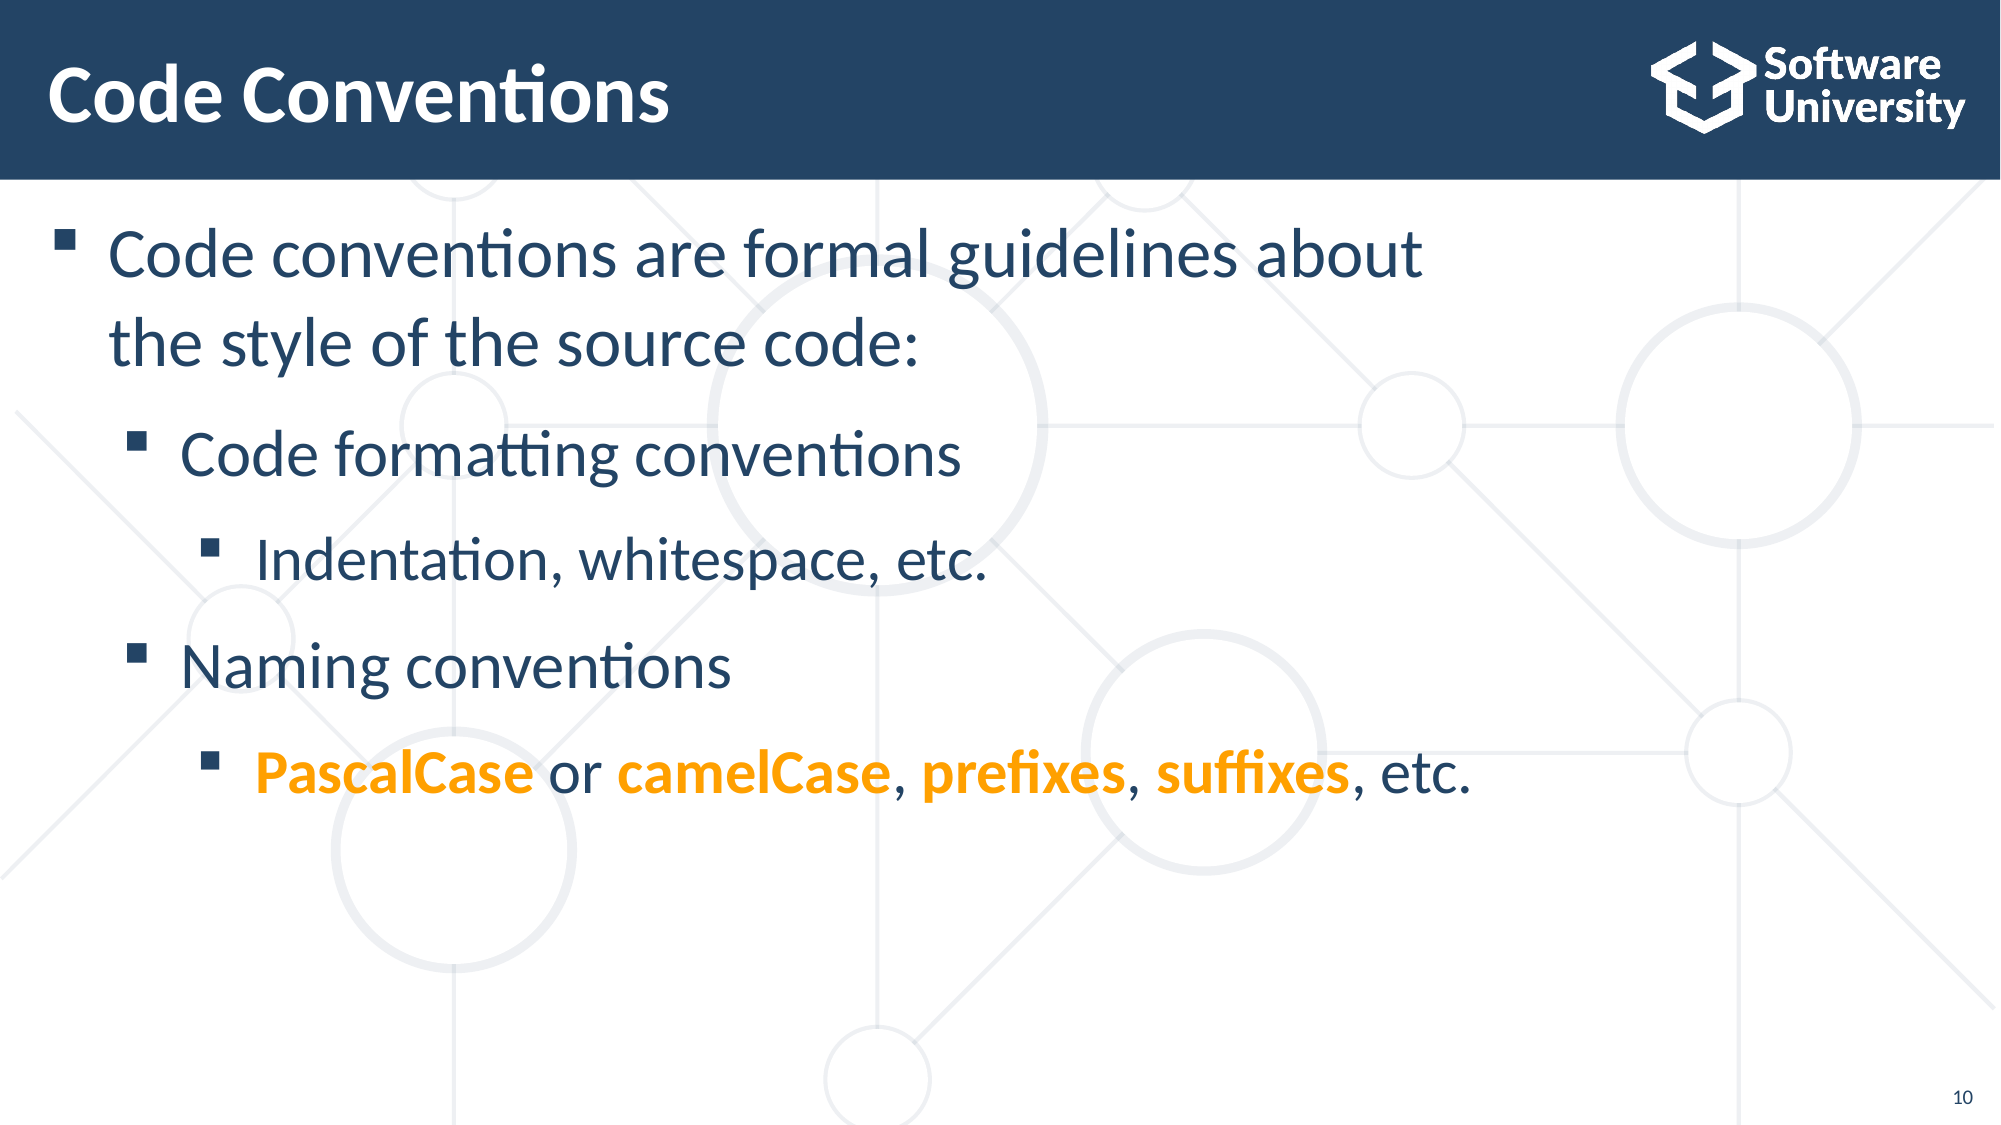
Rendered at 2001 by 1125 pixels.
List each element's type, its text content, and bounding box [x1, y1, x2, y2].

slide_number 10 [1927, 1067, 1989, 1117]
list Code conventions are formal guidelines about the style of the source code: Code formatting conventions Indentation, whitespace, etc. Naming conventions PascalCase or camelCase, prefixes, suffixes, etc. [31, 196, 1970, 1104]
picture [1651, 41, 1966, 134]
title Code Conventions [31, 16, 1625, 162]
